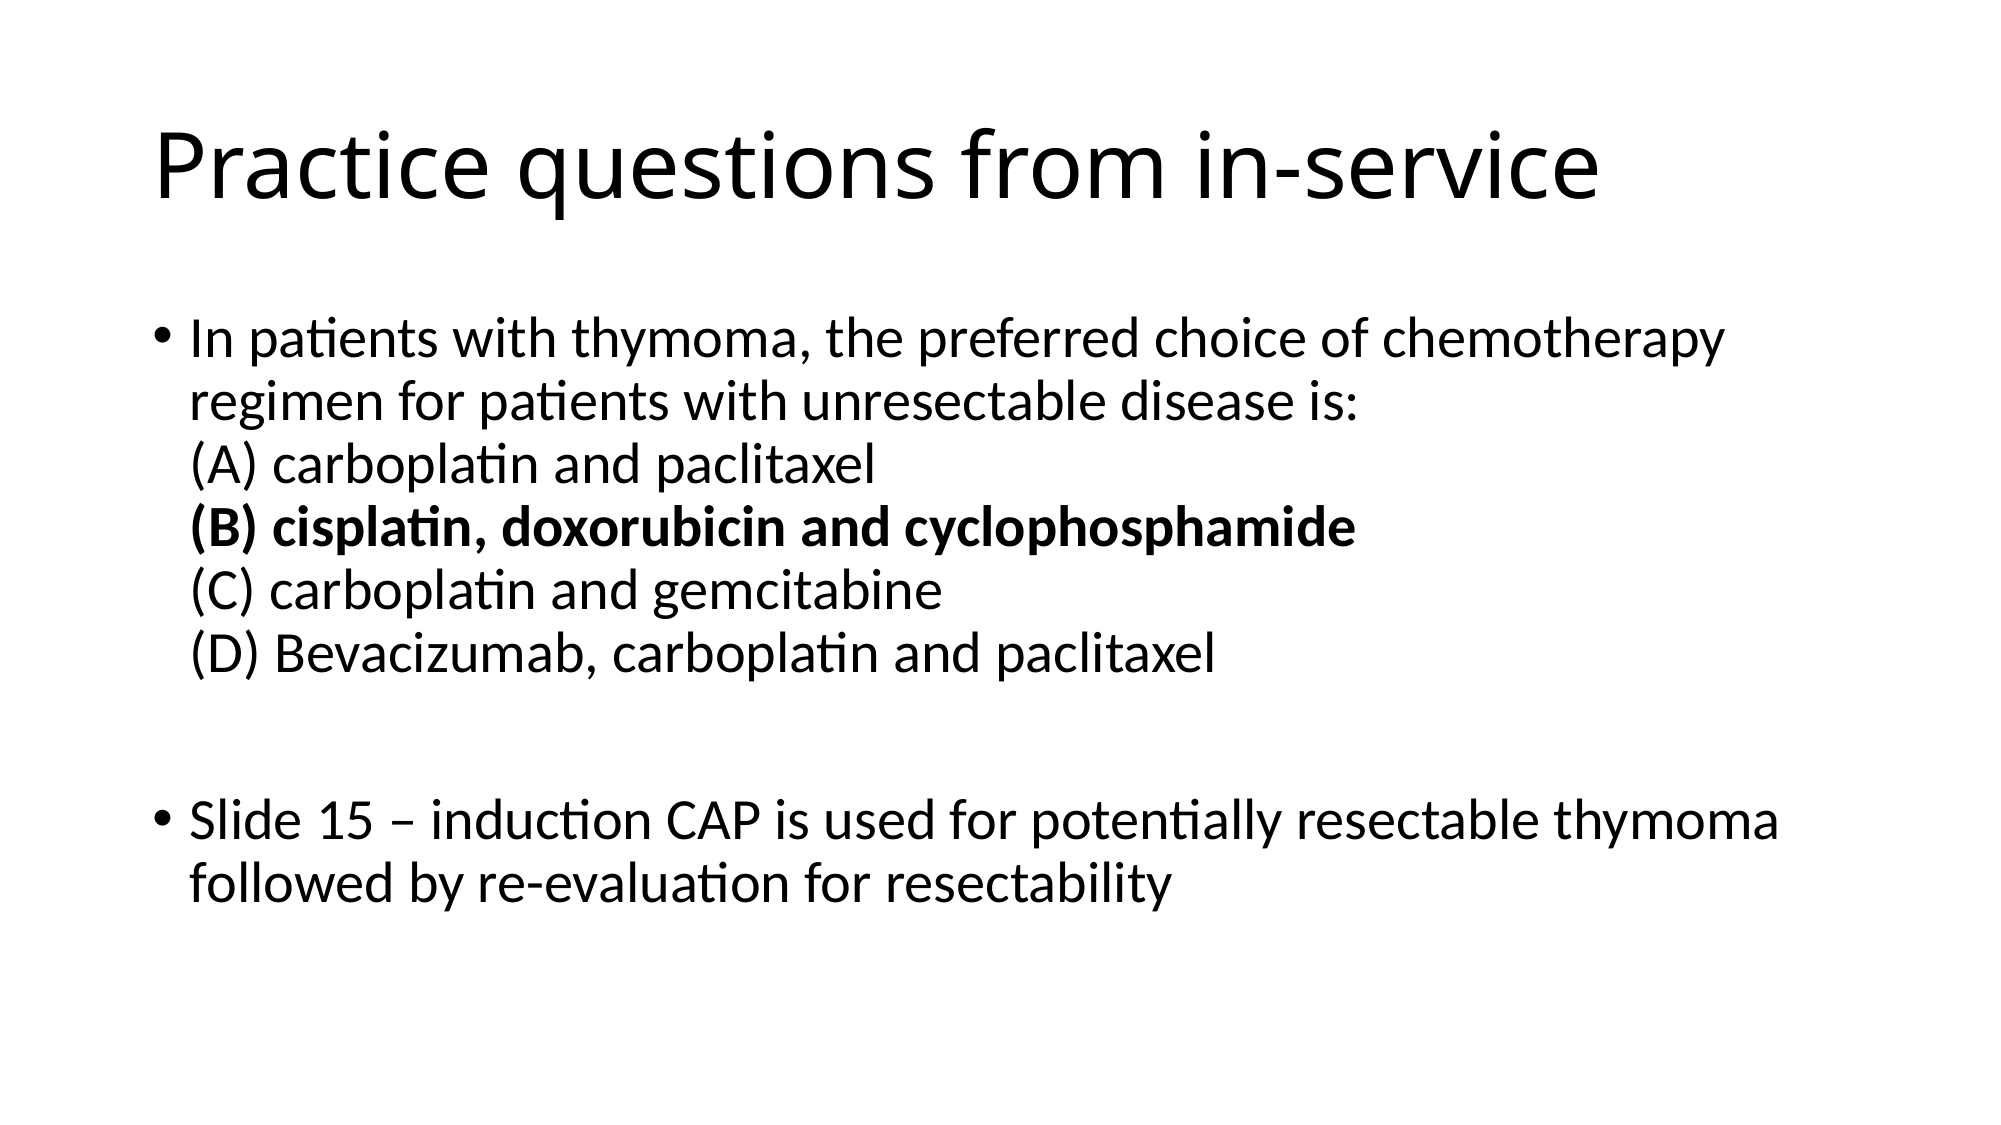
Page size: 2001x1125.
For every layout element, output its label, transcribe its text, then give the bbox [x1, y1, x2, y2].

title Practice questions from in-service [137, 59, 1863, 278]
list In patients with thymoma, the preferred choice of chemotherapy regimen for patients with unresectable disease is: (A) carboplatin and paclitaxel (B) cisplatin, doxorubicin and cyclophosphamide (C) carboplatin and gemcitabine (D) Bevacizumab, carboplatin and paclitaxel Slide 15 – induction CAP is used for potentially resectable thymoma followed by re-evaluation for resectability [137, 299, 1863, 1014]
